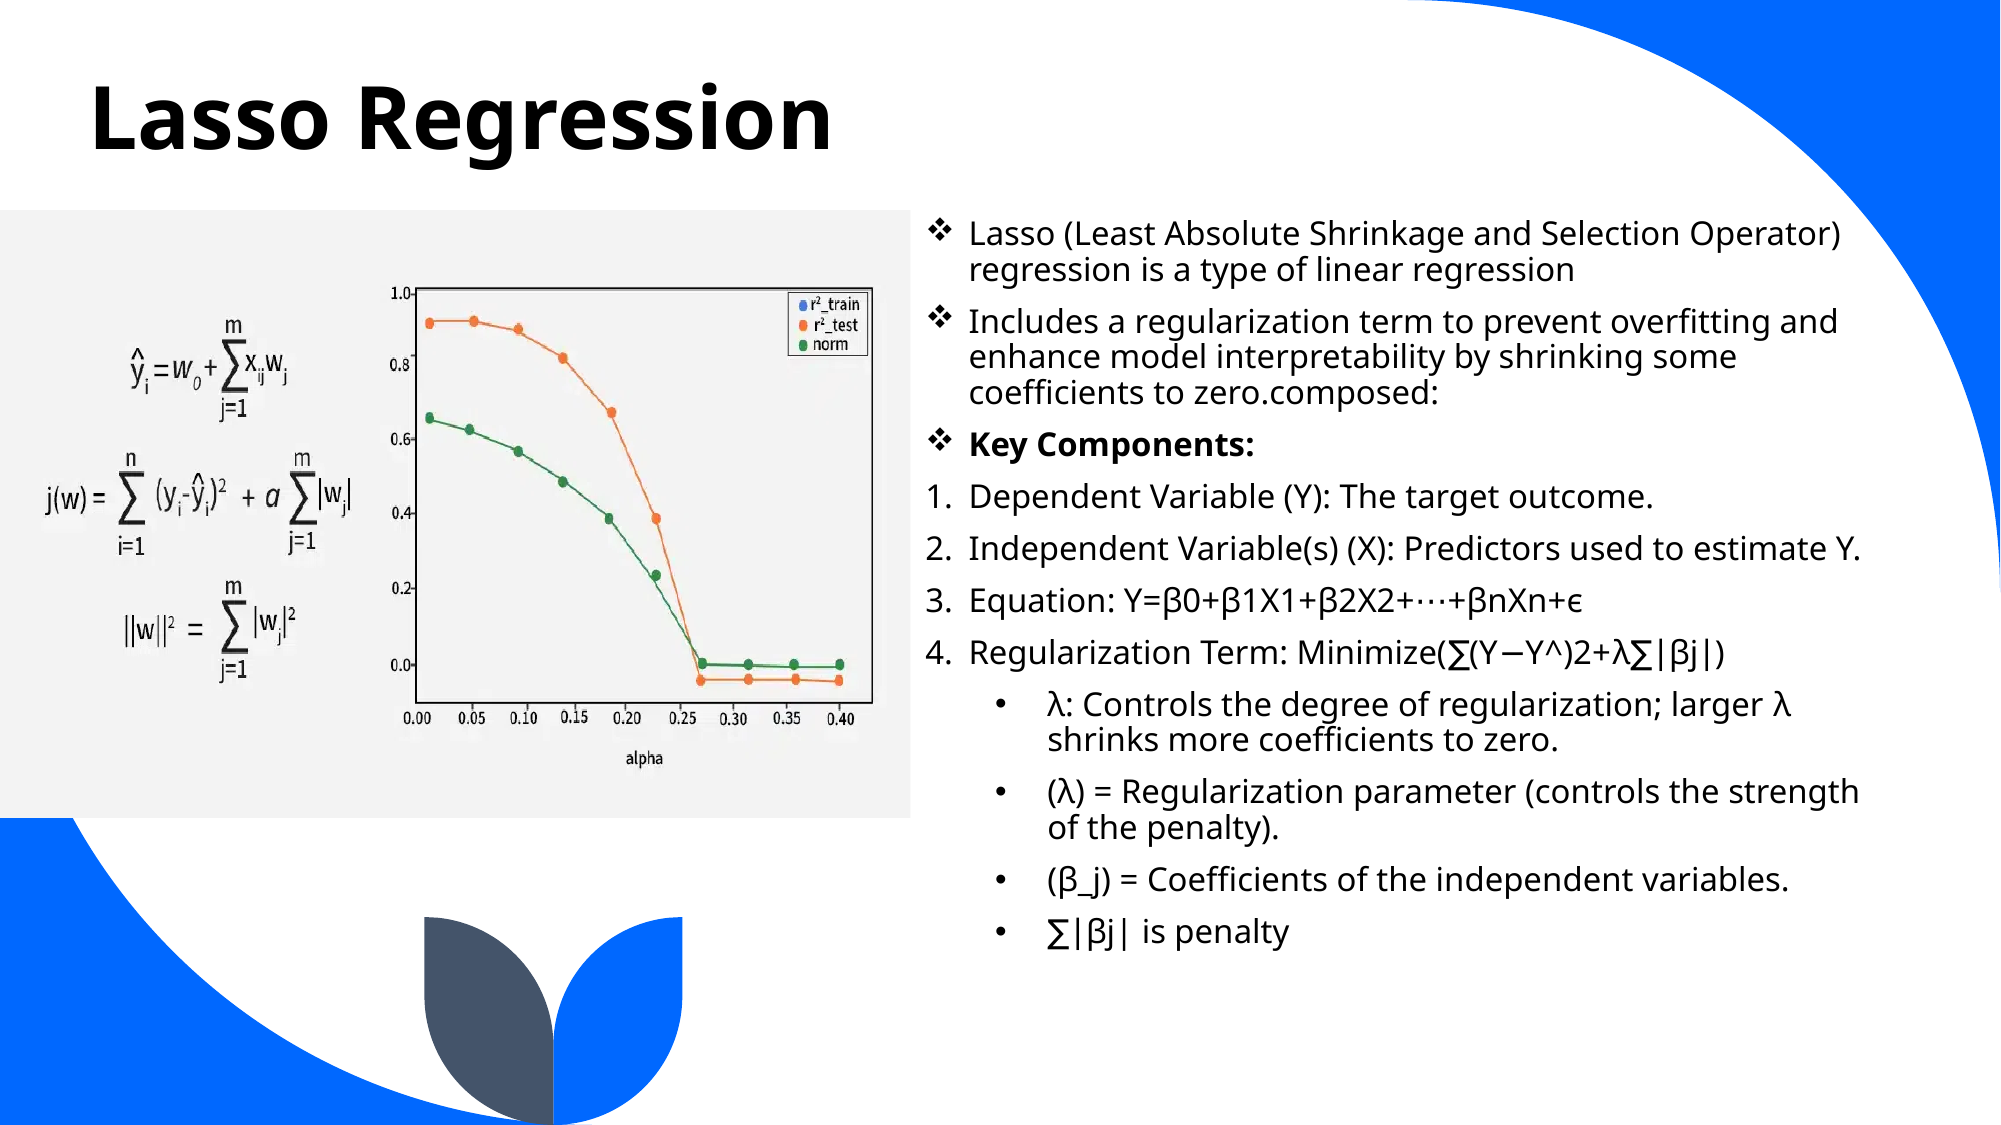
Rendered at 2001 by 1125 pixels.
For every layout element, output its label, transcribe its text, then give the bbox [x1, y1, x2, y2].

list Lasso (Least Absolute Shrinkage and Selection Operator) regression is a type of linear regression Includes a regularization term to prevent overfitting and enhance model interpretability by shrinking some coefficients to zero.composed: Key Components: Dependent Variable (Y): The target outcome. Independent Variable(s) (X): Predictors used to estimate Y. Equation: Y=β0+β1X1+β2X2+⋯+βnXn+ϵ Regularization Term: Minimize(∑(Y−Y^)2+λ∑∣βj∣) λ: Controls the degree of regularization; larger λ shrinks more coefficients to zero. (λ) = Regularization parameter (controls the strength of the penalty). (β_j) = Coefficients of the independent variables. ∑∣βj| is penalty [910, 210, 1886, 999]
picture [0, 209, 911, 818]
title Lasso Regression [73, 75, 1886, 174]
